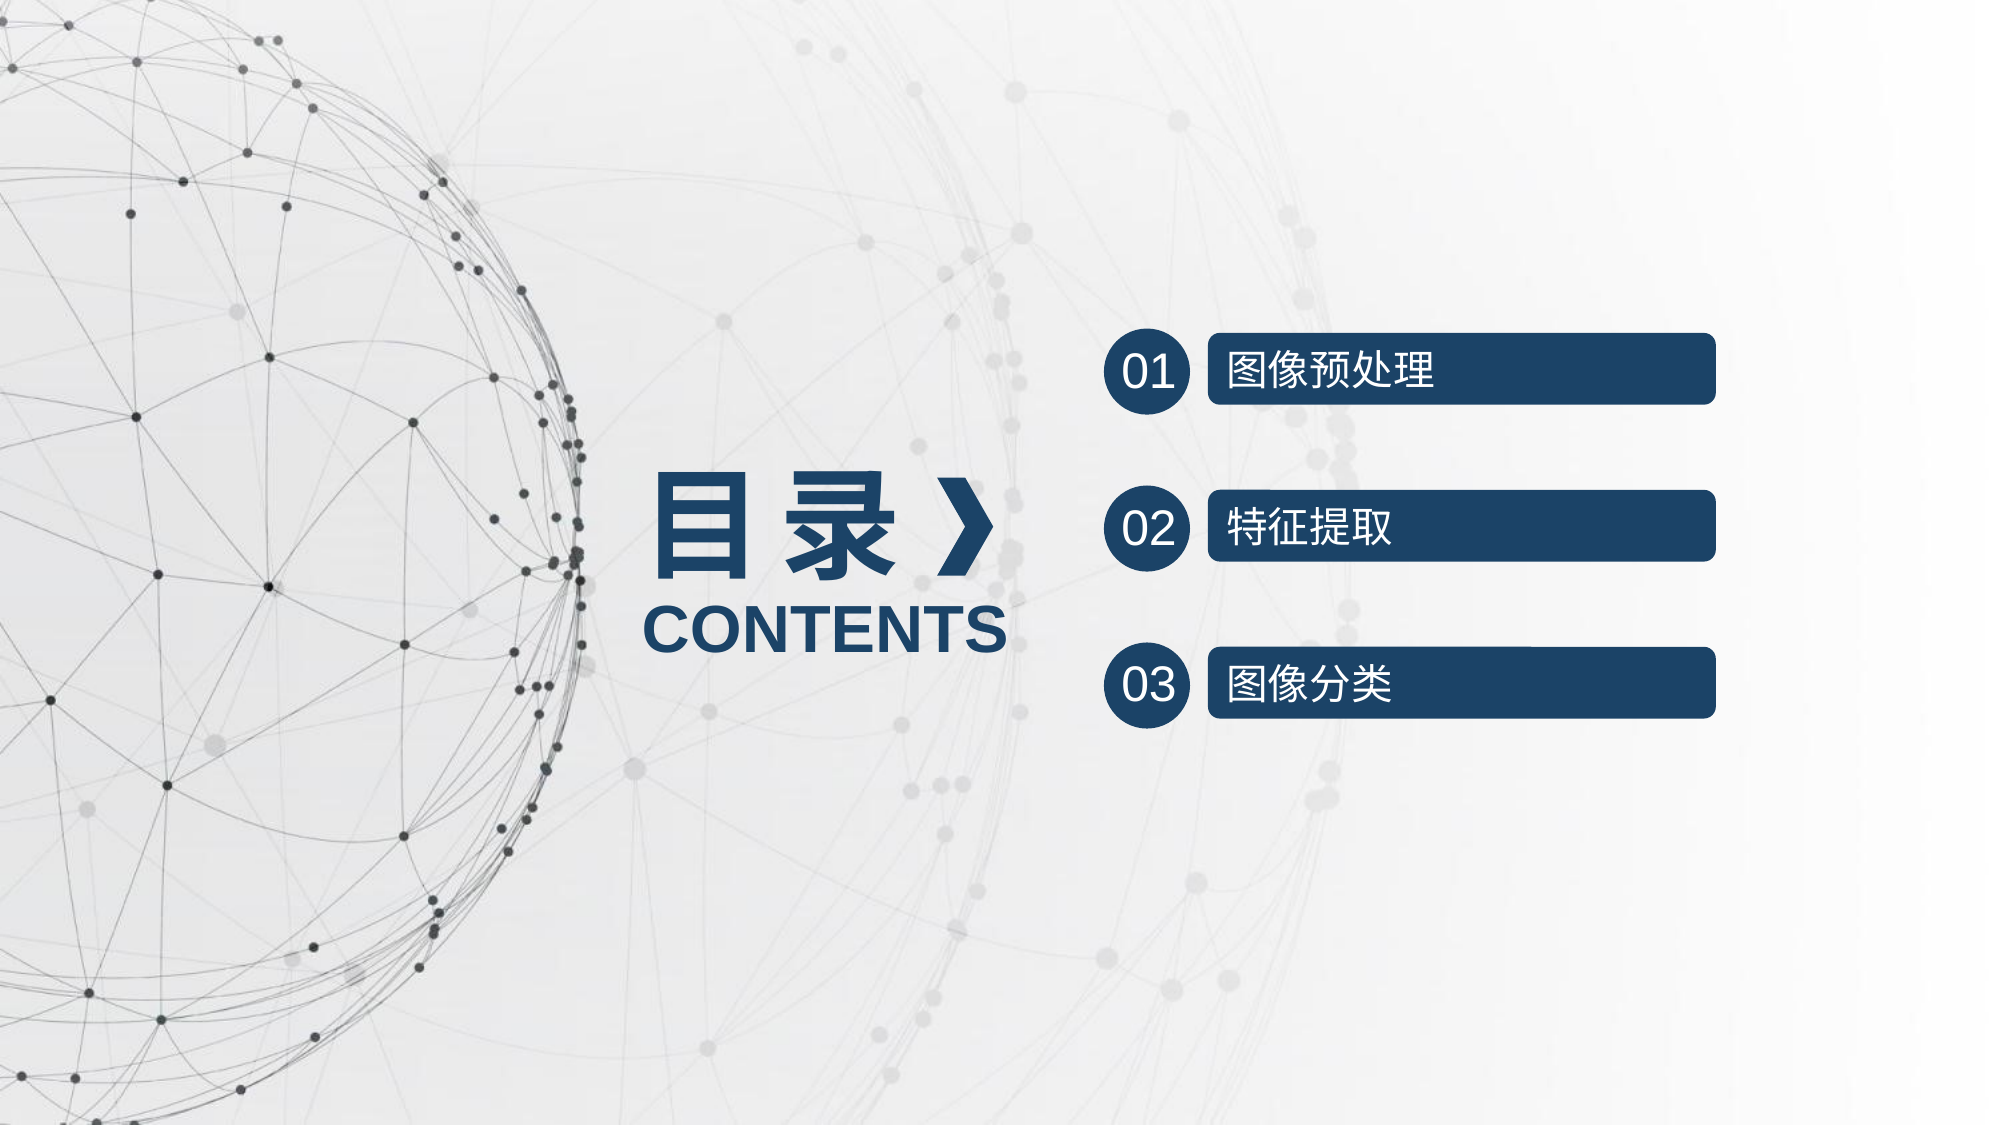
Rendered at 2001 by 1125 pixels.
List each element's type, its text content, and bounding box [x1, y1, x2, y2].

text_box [1096, 328, 1202, 415]
text_box CONTENTS [626, 578, 1090, 673]
text_box 图像分类 [1207, 646, 1716, 719]
picture [0, 0, 2001, 1125]
text_box 图像预处理 [1207, 332, 1716, 405]
text_box 目 录 [626, 440, 1097, 602]
text_box 特征提取 [1207, 489, 1716, 562]
text_box [935, 476, 995, 577]
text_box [1096, 485, 1202, 572]
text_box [1096, 642, 1202, 729]
